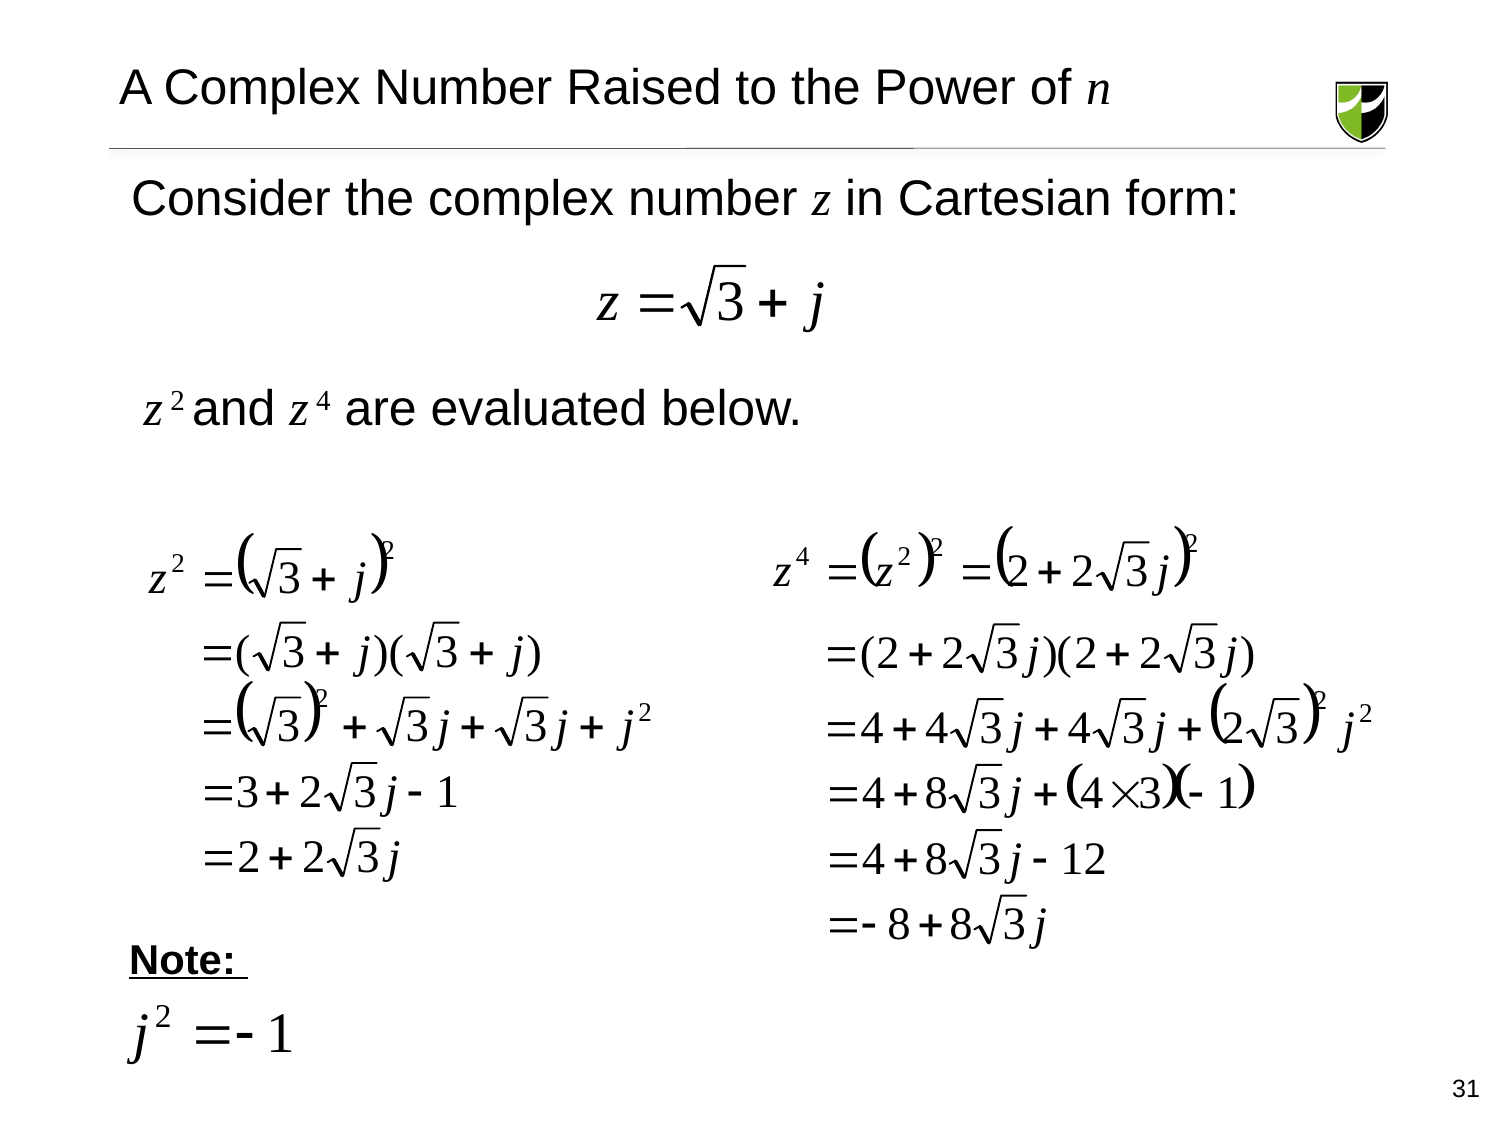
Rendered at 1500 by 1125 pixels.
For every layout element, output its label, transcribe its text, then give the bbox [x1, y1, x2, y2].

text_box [114, 990, 302, 1078]
list Consider the complex number z in Cartesian form: z 2 and z 4 are evaluated below. [60, 157, 1386, 467]
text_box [585, 253, 840, 345]
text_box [139, 527, 405, 614]
text_box A Complex Number Raised to the Power of n [104, 47, 1355, 223]
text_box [752, 614, 1387, 961]
picture [1355, 75, 1393, 143]
text_box Note: [114, 925, 404, 991]
slide_number 31 [1437, 1065, 1500, 1125]
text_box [128, 612, 665, 893]
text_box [764, 520, 1208, 607]
